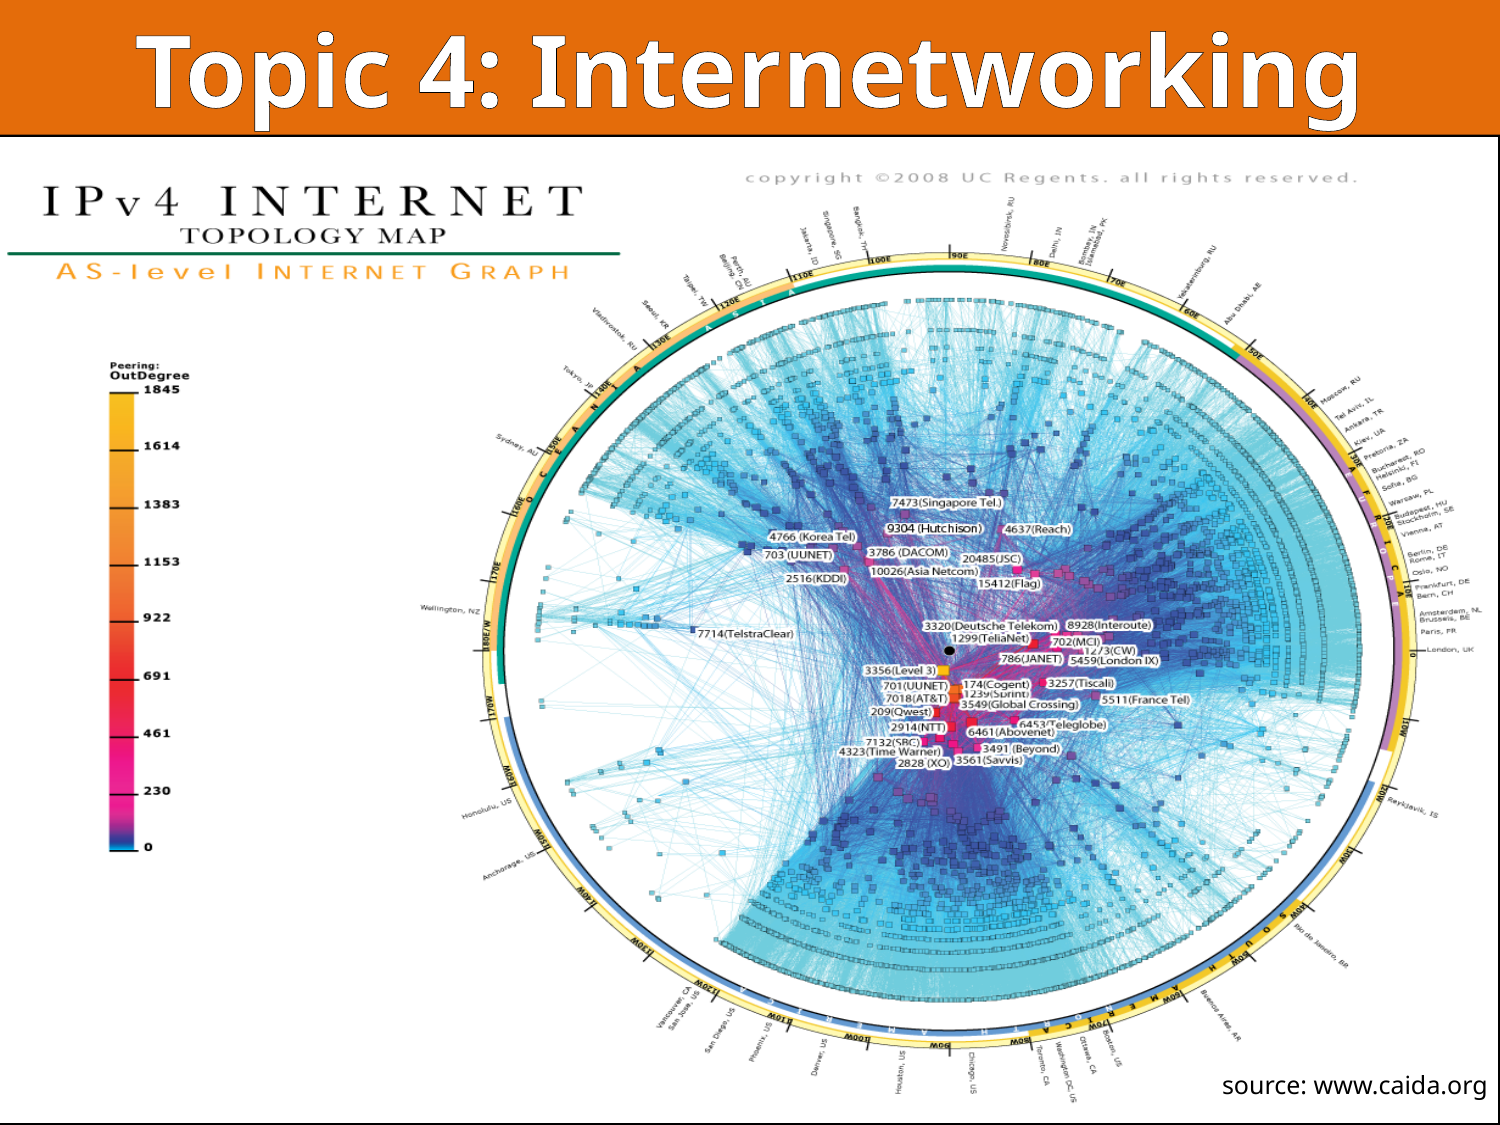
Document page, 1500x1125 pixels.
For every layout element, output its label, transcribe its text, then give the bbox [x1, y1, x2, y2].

text_box Topic 4: Internetworking [0, 0, 1500, 135]
picture [0, 137, 1499, 1124]
